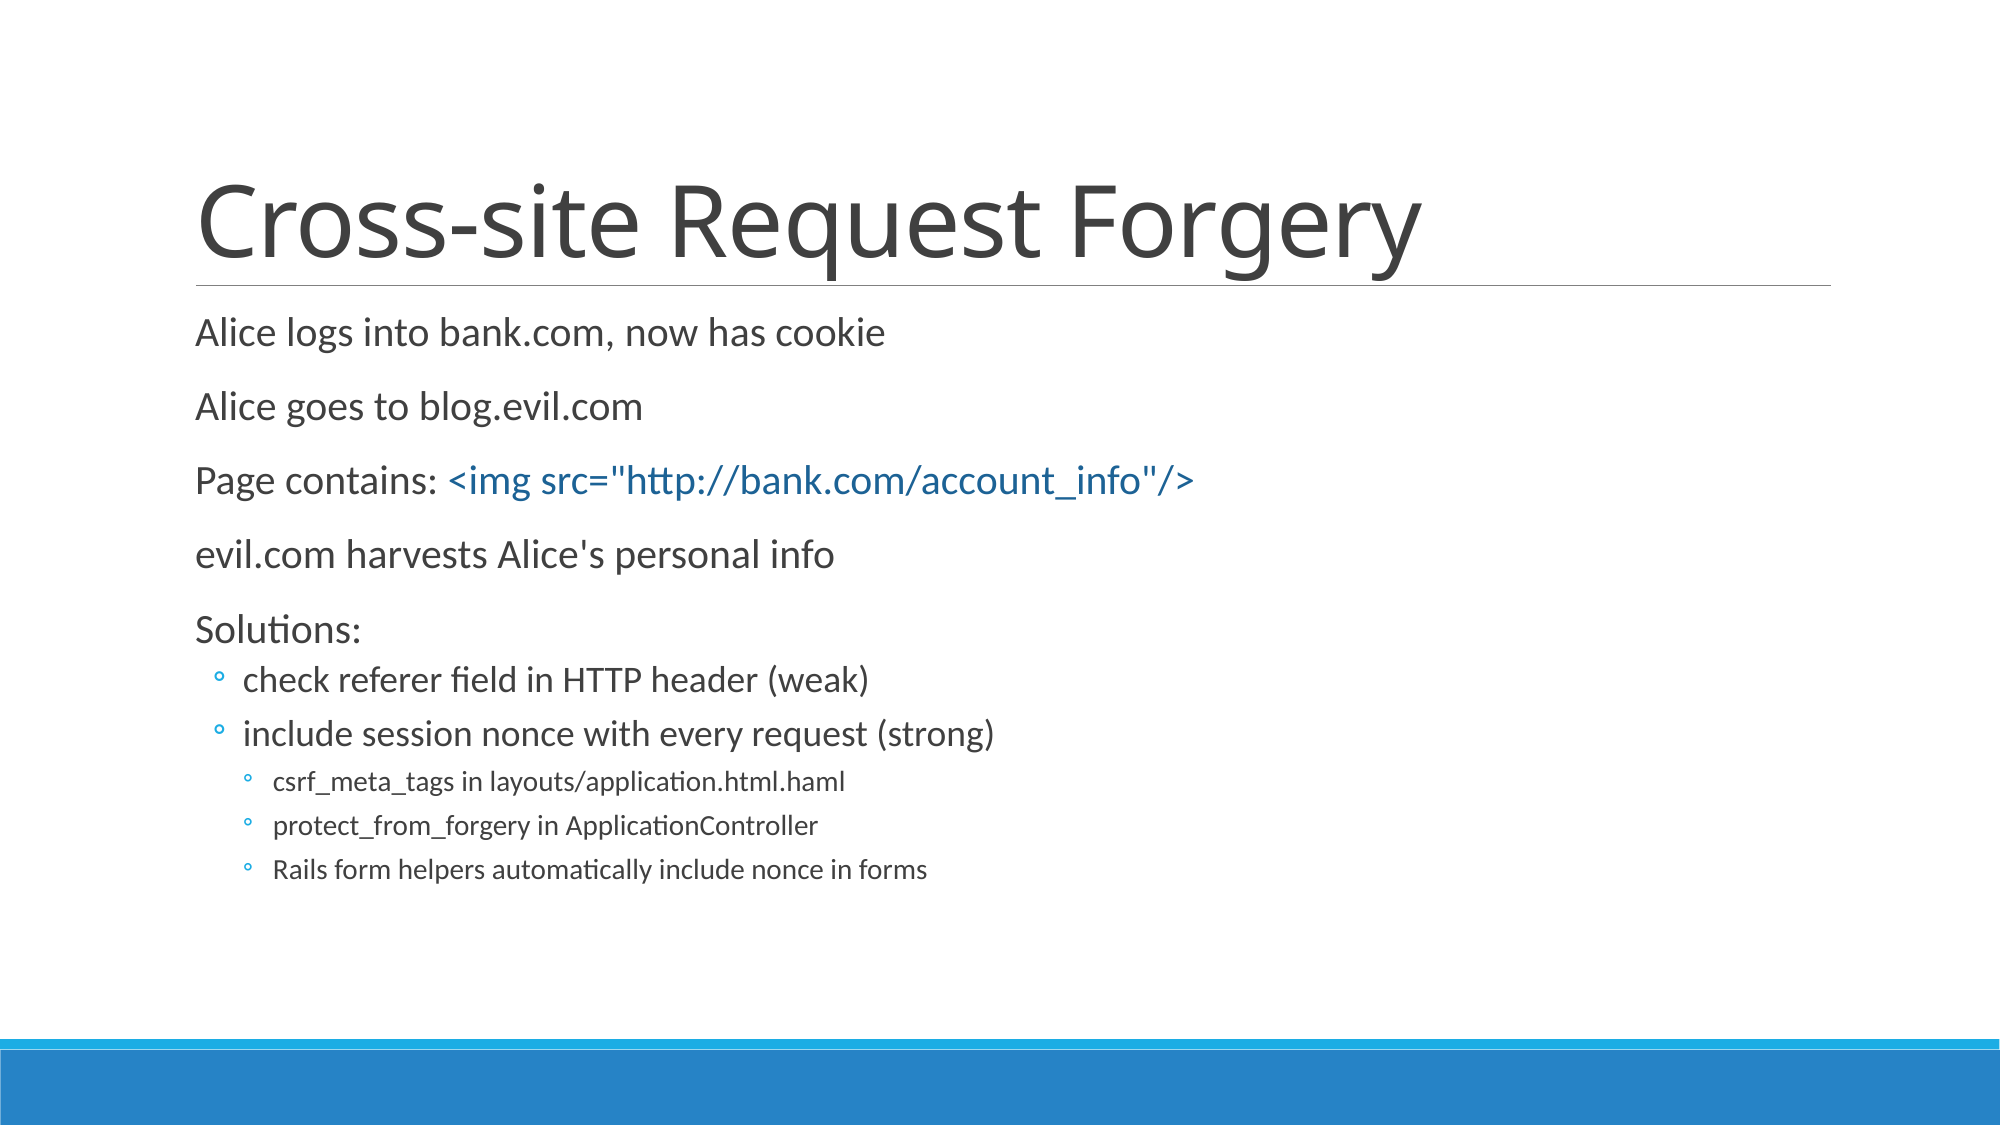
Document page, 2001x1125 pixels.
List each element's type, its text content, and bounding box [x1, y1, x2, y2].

list Alice logs into bank.com, now has cookie Alice goes to blog.evil.com Page contains: <img src="http://bank.com/account_info"/> evil.com harvests Alice's personal info Solutions: check referer field in HTTP header (weak) include session nonce with every request (strong) csrf_meta_tags in layouts/application.html.haml protect_from_forgery in ApplicationController Rails form helpers automatically include nonce in forms [180, 302, 1830, 963]
title Cross-site Request Forgery [180, 47, 1830, 285]
